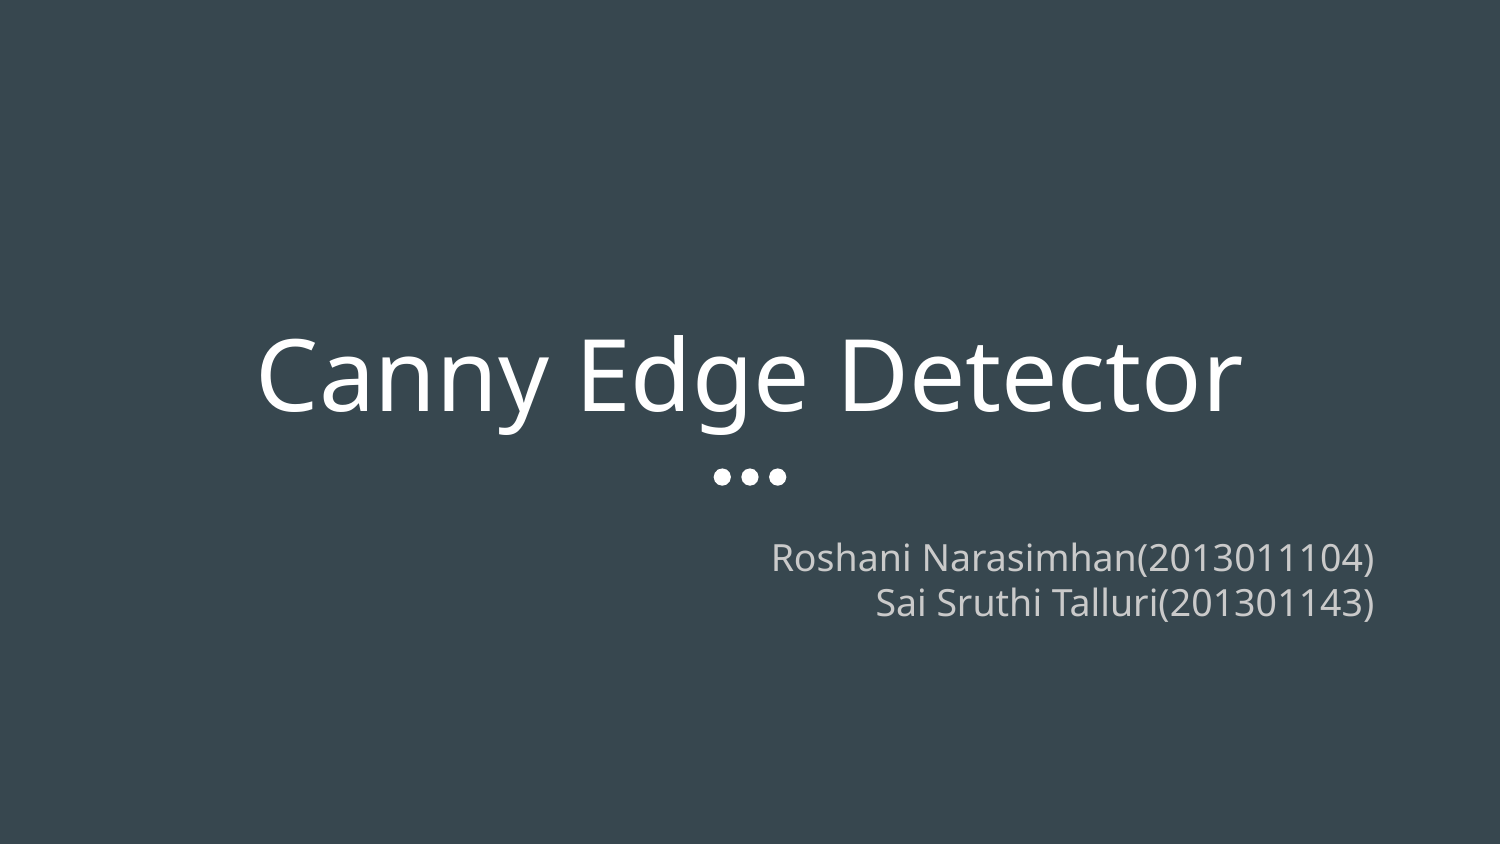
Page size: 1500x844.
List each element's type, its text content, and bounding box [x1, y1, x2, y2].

subtitle Roshani Narasimhan(2013011104) Sai Sruthi Talluri(201301143) [110, 518, 1390, 649]
title Canny Edge Detector [110, 162, 1390, 447]
